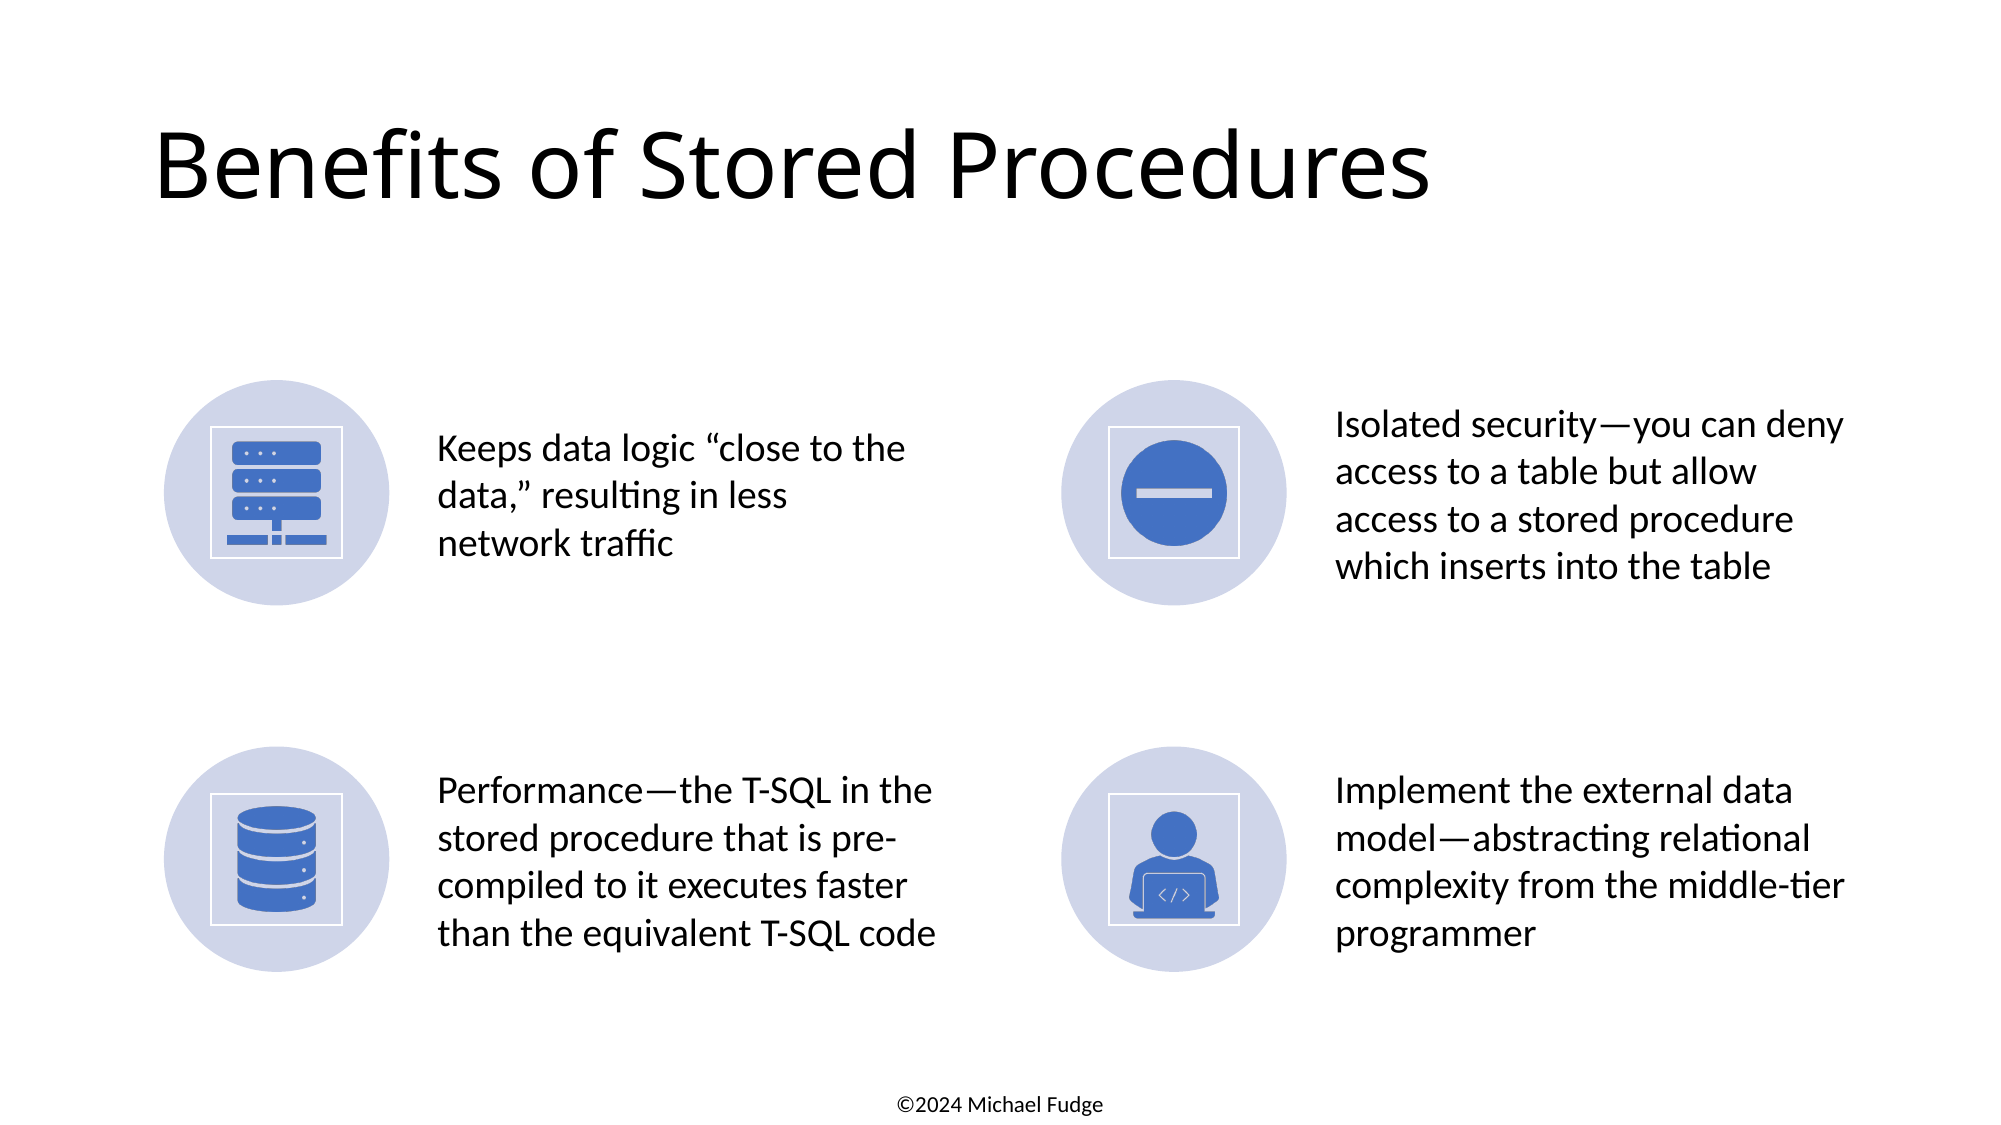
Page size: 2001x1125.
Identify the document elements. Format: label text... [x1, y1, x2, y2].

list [117, 260, 1913, 1092]
title Benefits of Stored Procedures [137, 59, 1863, 260]
